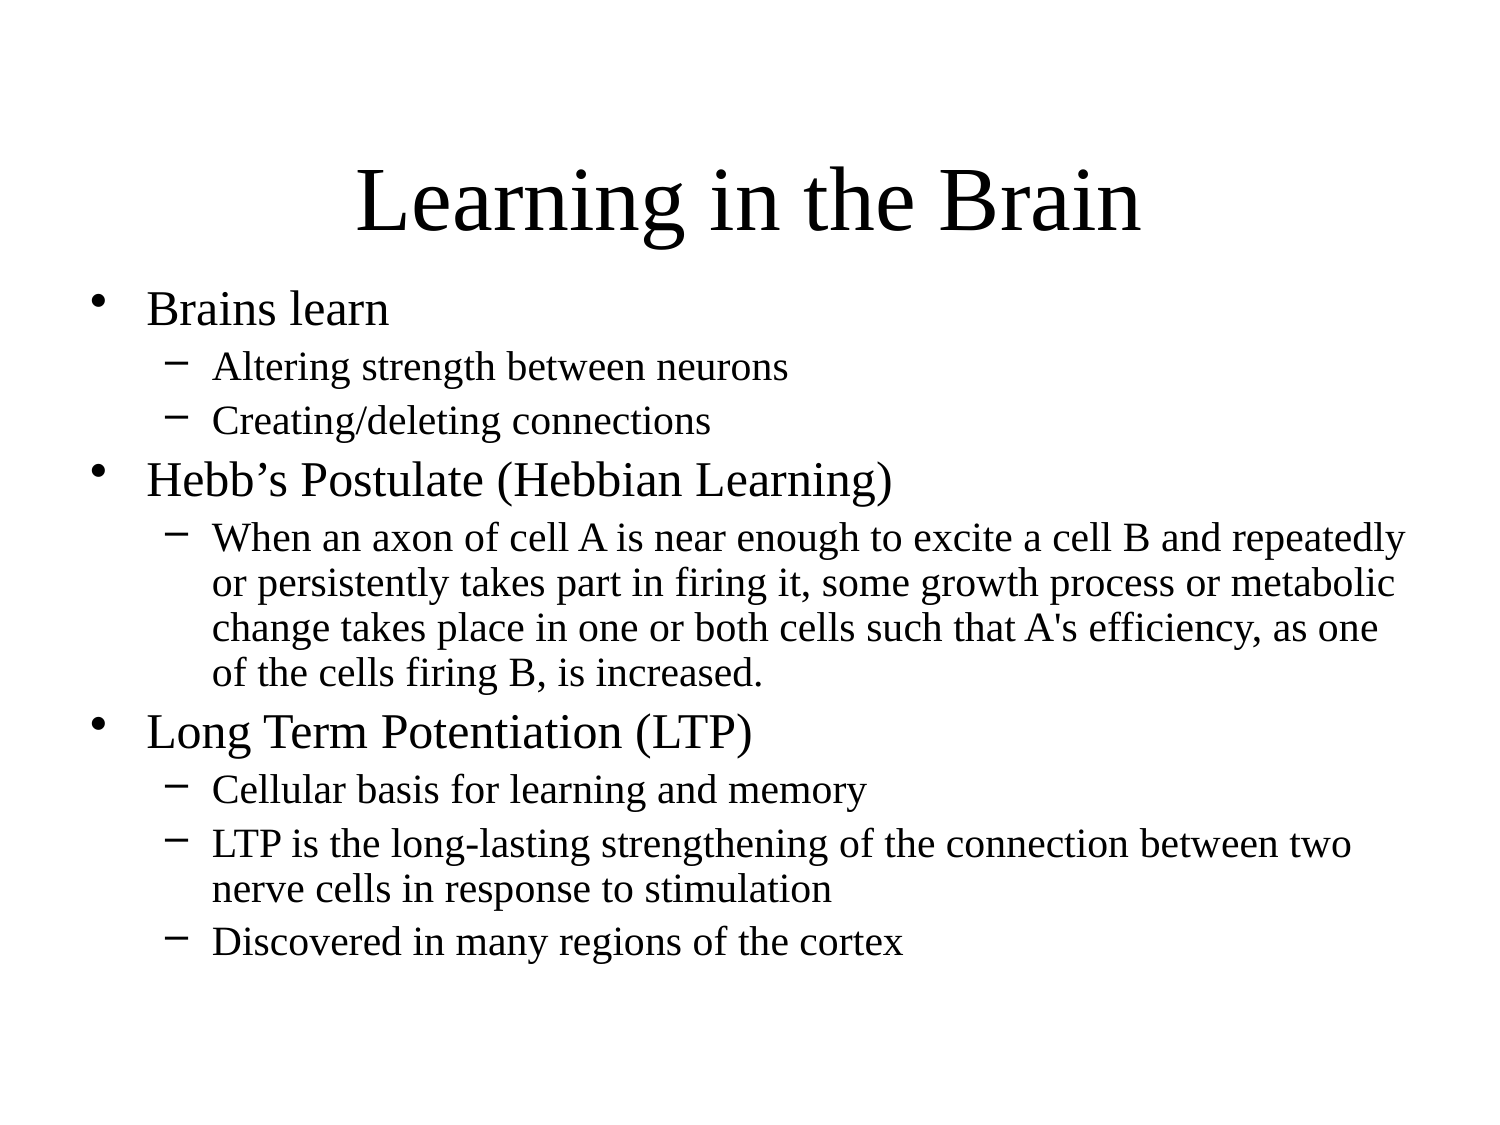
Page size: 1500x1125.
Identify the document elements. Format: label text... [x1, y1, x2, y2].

list Brains learn Altering strength between neurons Creating/deleting connections Hebb’s Postulate (Hebbian Learning) When an axon of cell A is near enough to excite a cell B and repeatedly or persistently takes part in firing it, some growth process or metabolic change takes place in one or both cells such that A's efficiency, as one of the cells firing B, is increased. Long Term Potentiation (LTP) Cellular basis for learning and memory LTP is the long-lasting strengthening of the connection between two nerve cells in response to stimulation Discovered in many regions of the cortex [74, 274, 1438, 1076]
title Learning in the Brain [112, 99, 1388, 274]
